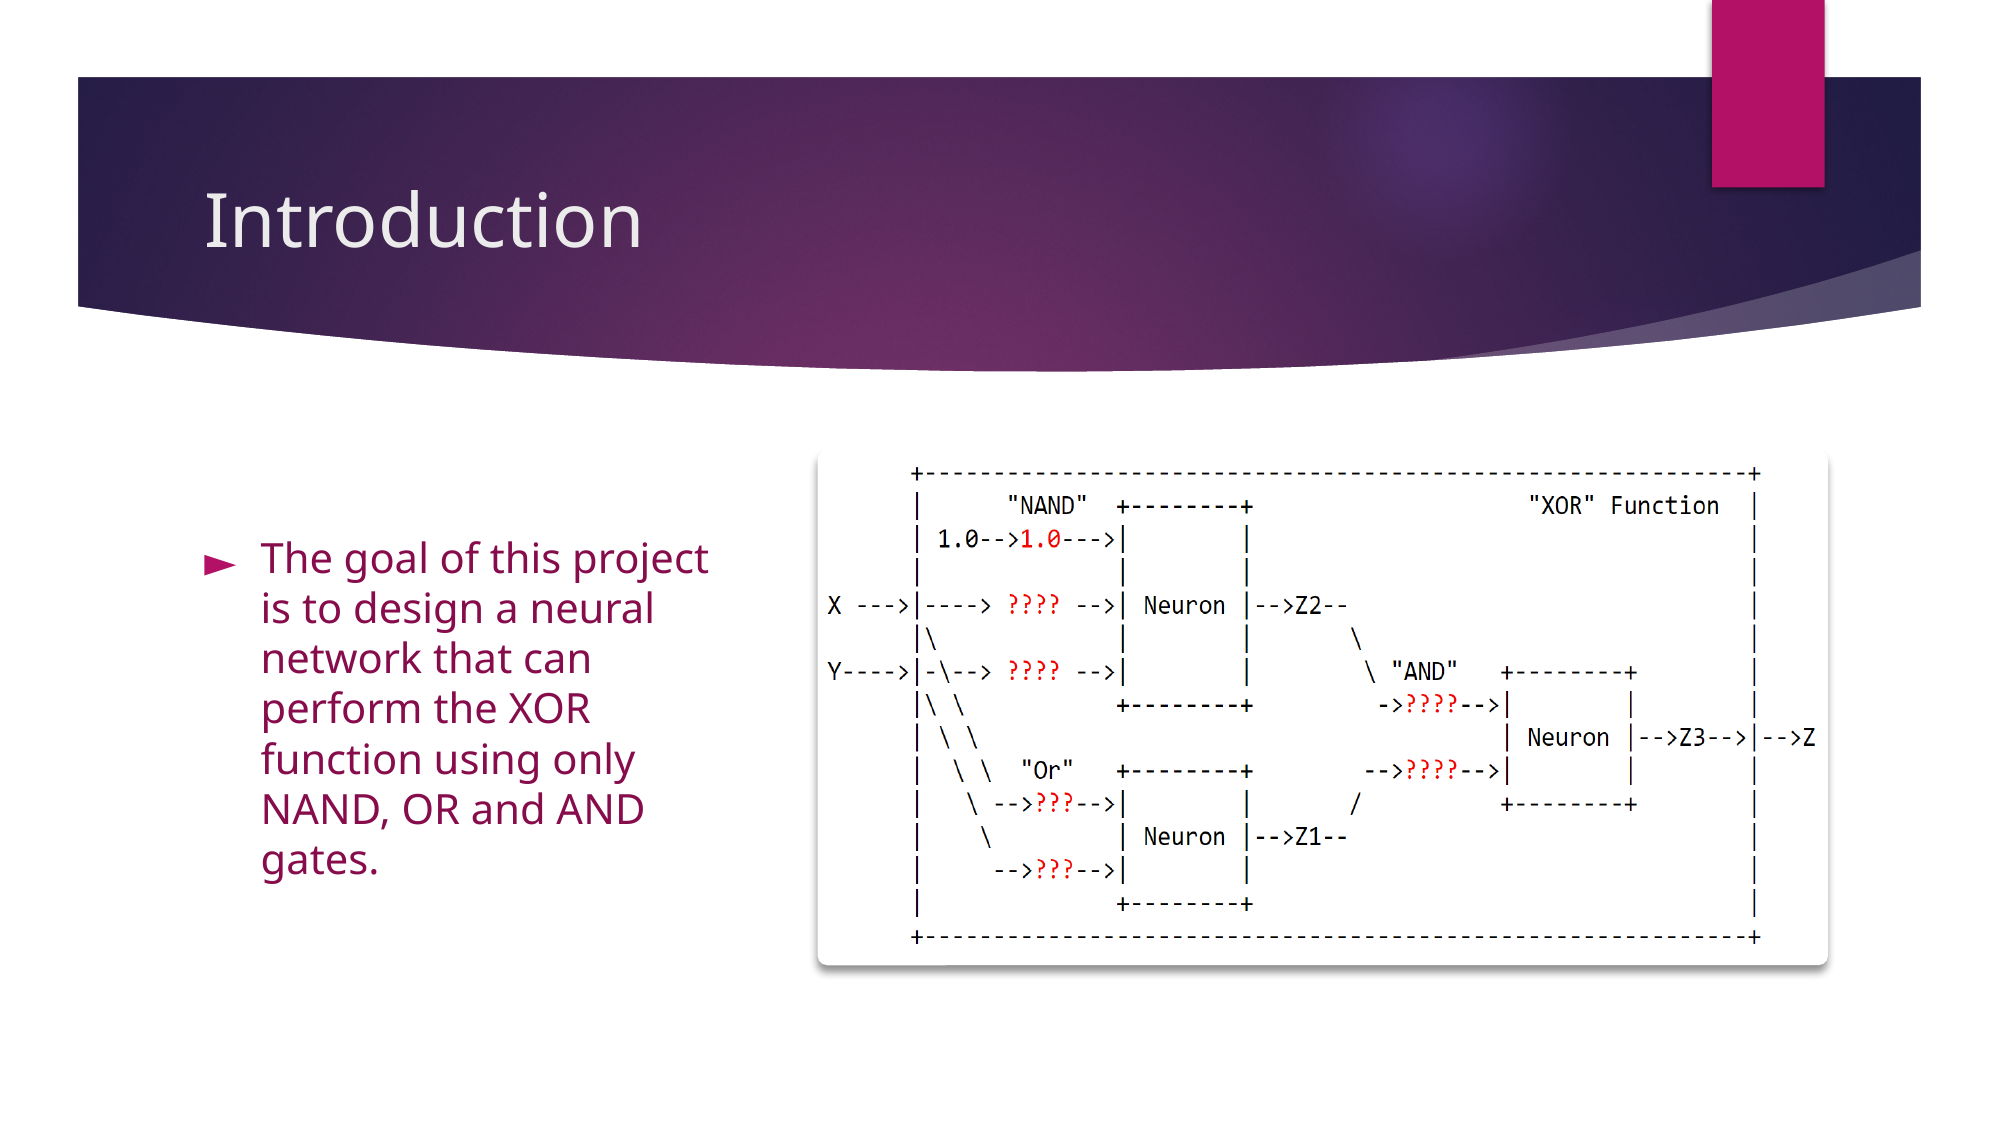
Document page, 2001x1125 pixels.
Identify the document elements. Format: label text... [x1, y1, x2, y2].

list The goal of this project is to design a neural network that can perform the XOR function using only NAND, OR and AND gates. [189, 427, 761, 988]
title Introduction [189, 159, 1627, 276]
picture [817, 449, 1829, 966]
picture [79, 78, 1920, 371]
